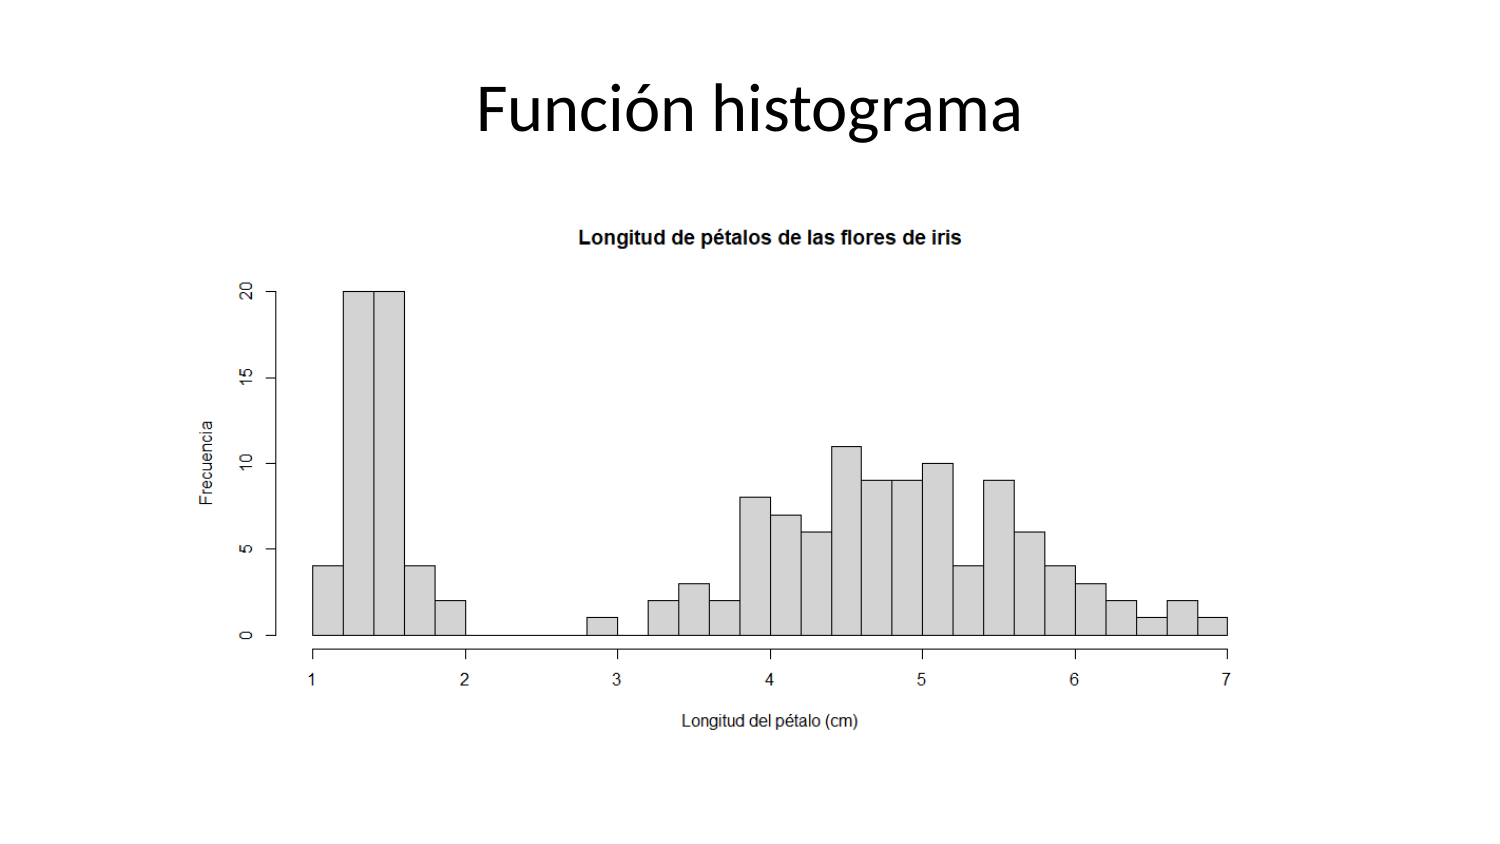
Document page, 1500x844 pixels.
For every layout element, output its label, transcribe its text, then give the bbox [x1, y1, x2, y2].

title Función histograma [75, 33, 1425, 175]
picture [193, 195, 1307, 753]
